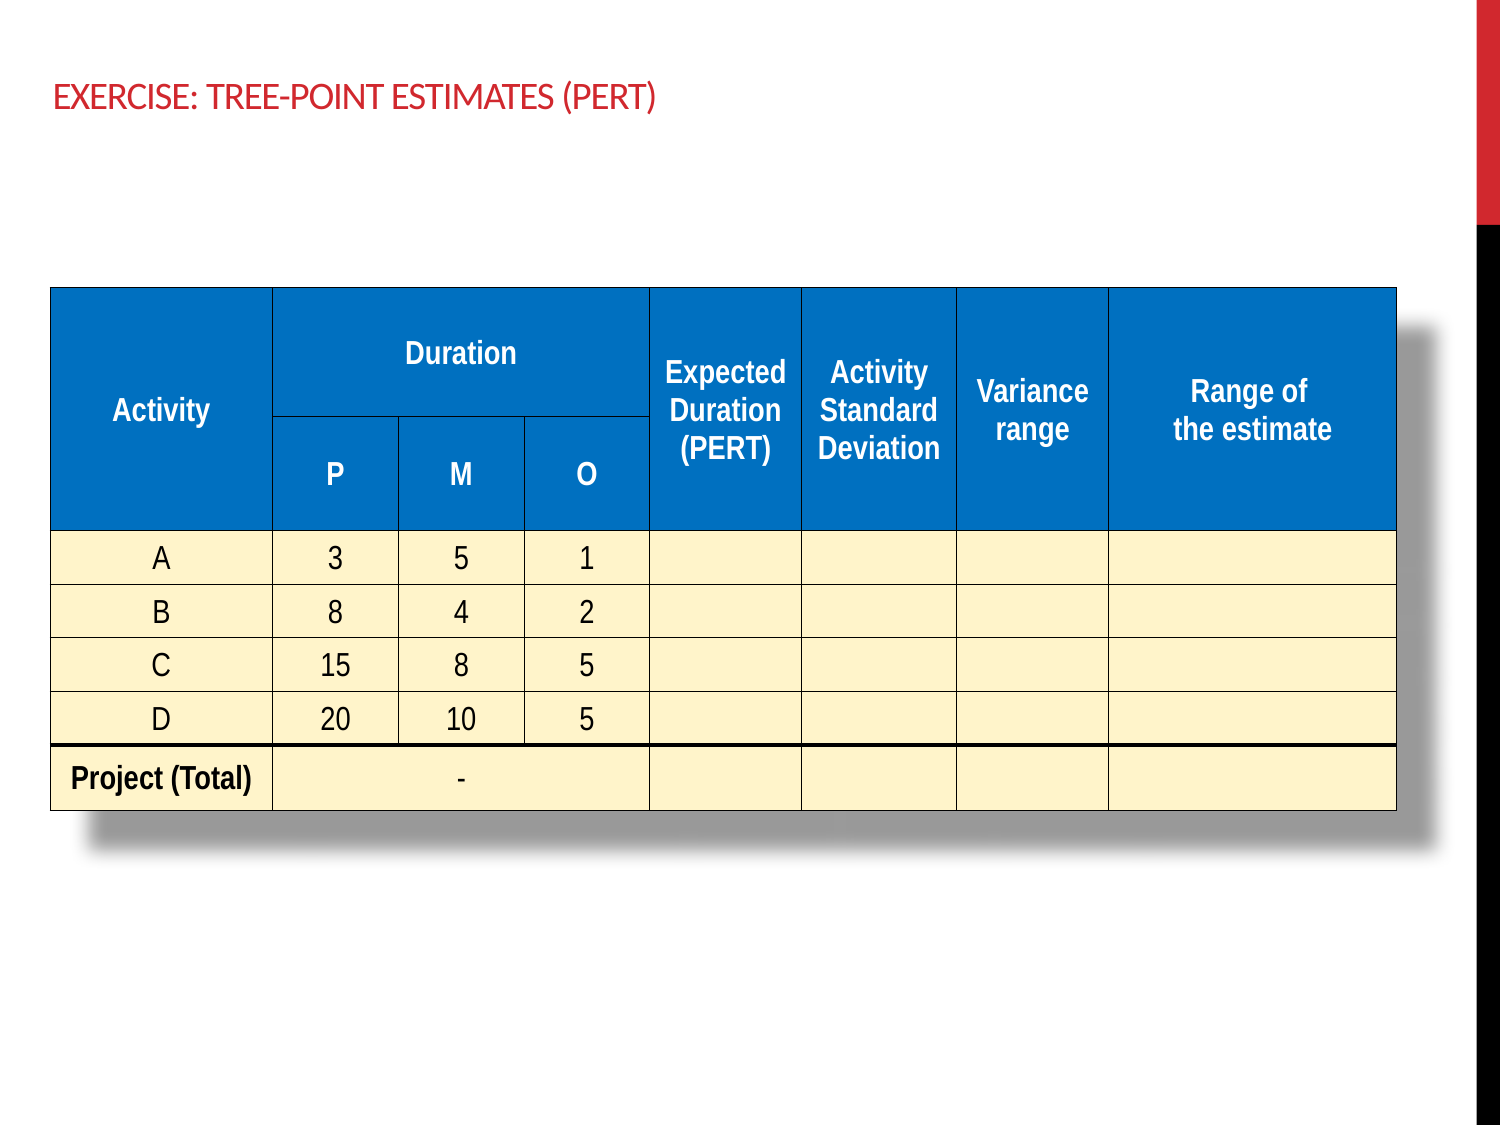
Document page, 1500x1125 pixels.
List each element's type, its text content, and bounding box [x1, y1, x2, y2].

table_header Activity [51, 288, 272, 530]
table_header Activity Standard Deviation [802, 288, 956, 530]
table_header Duration [273, 288, 649, 416]
table_cell [650, 747, 801, 810]
table_cell B [51, 585, 272, 637]
table_cell 8 [399, 638, 524, 691]
table_cell - [273, 747, 649, 810]
table_cell M [399, 417, 524, 530]
table_cell [1109, 747, 1396, 810]
table_cell [650, 638, 801, 691]
table_cell 2 [525, 585, 649, 637]
table_cell [1109, 692, 1396, 743]
table_cell 5 [525, 692, 649, 743]
table_cell 20 [273, 692, 398, 743]
table_cell [957, 638, 1108, 691]
table_header Expected Duration (PERT) [650, 288, 801, 530]
table_cell [1109, 531, 1396, 584]
table_cell Project (Total) [51, 747, 272, 810]
table_cell 5 [399, 531, 524, 584]
table_cell 5 [525, 638, 649, 691]
table_cell 15 [273, 638, 398, 691]
table_cell [802, 531, 956, 584]
table_cell [650, 531, 801, 584]
table_cell O [525, 417, 649, 530]
table_cell [1109, 585, 1396, 637]
table_header Range of the estimate [1109, 288, 1396, 530]
table_cell [802, 692, 956, 743]
table_cell D [51, 692, 272, 743]
table_cell 4 [399, 585, 524, 637]
table_header Variance range [957, 288, 1108, 530]
table_cell C [51, 638, 272, 691]
table_cell [650, 692, 801, 743]
table_cell 10 [399, 692, 524, 743]
table_cell [802, 747, 956, 810]
table_cell [957, 531, 1108, 584]
table_cell P [273, 417, 398, 530]
table_cell [1109, 638, 1396, 691]
table_cell 3 [273, 531, 398, 584]
table_cell [957, 585, 1108, 637]
table_cell [802, 585, 956, 637]
table_cell [957, 692, 1108, 743]
table_cell A [51, 531, 272, 584]
table_cell [957, 747, 1108, 810]
title Exercise: Tree-point estimates (PERT) [37, 62, 1288, 125]
table_cell 8 [273, 585, 398, 637]
table_cell 1 [525, 531, 649, 584]
table_cell [802, 638, 956, 691]
table_cell [650, 585, 801, 637]
